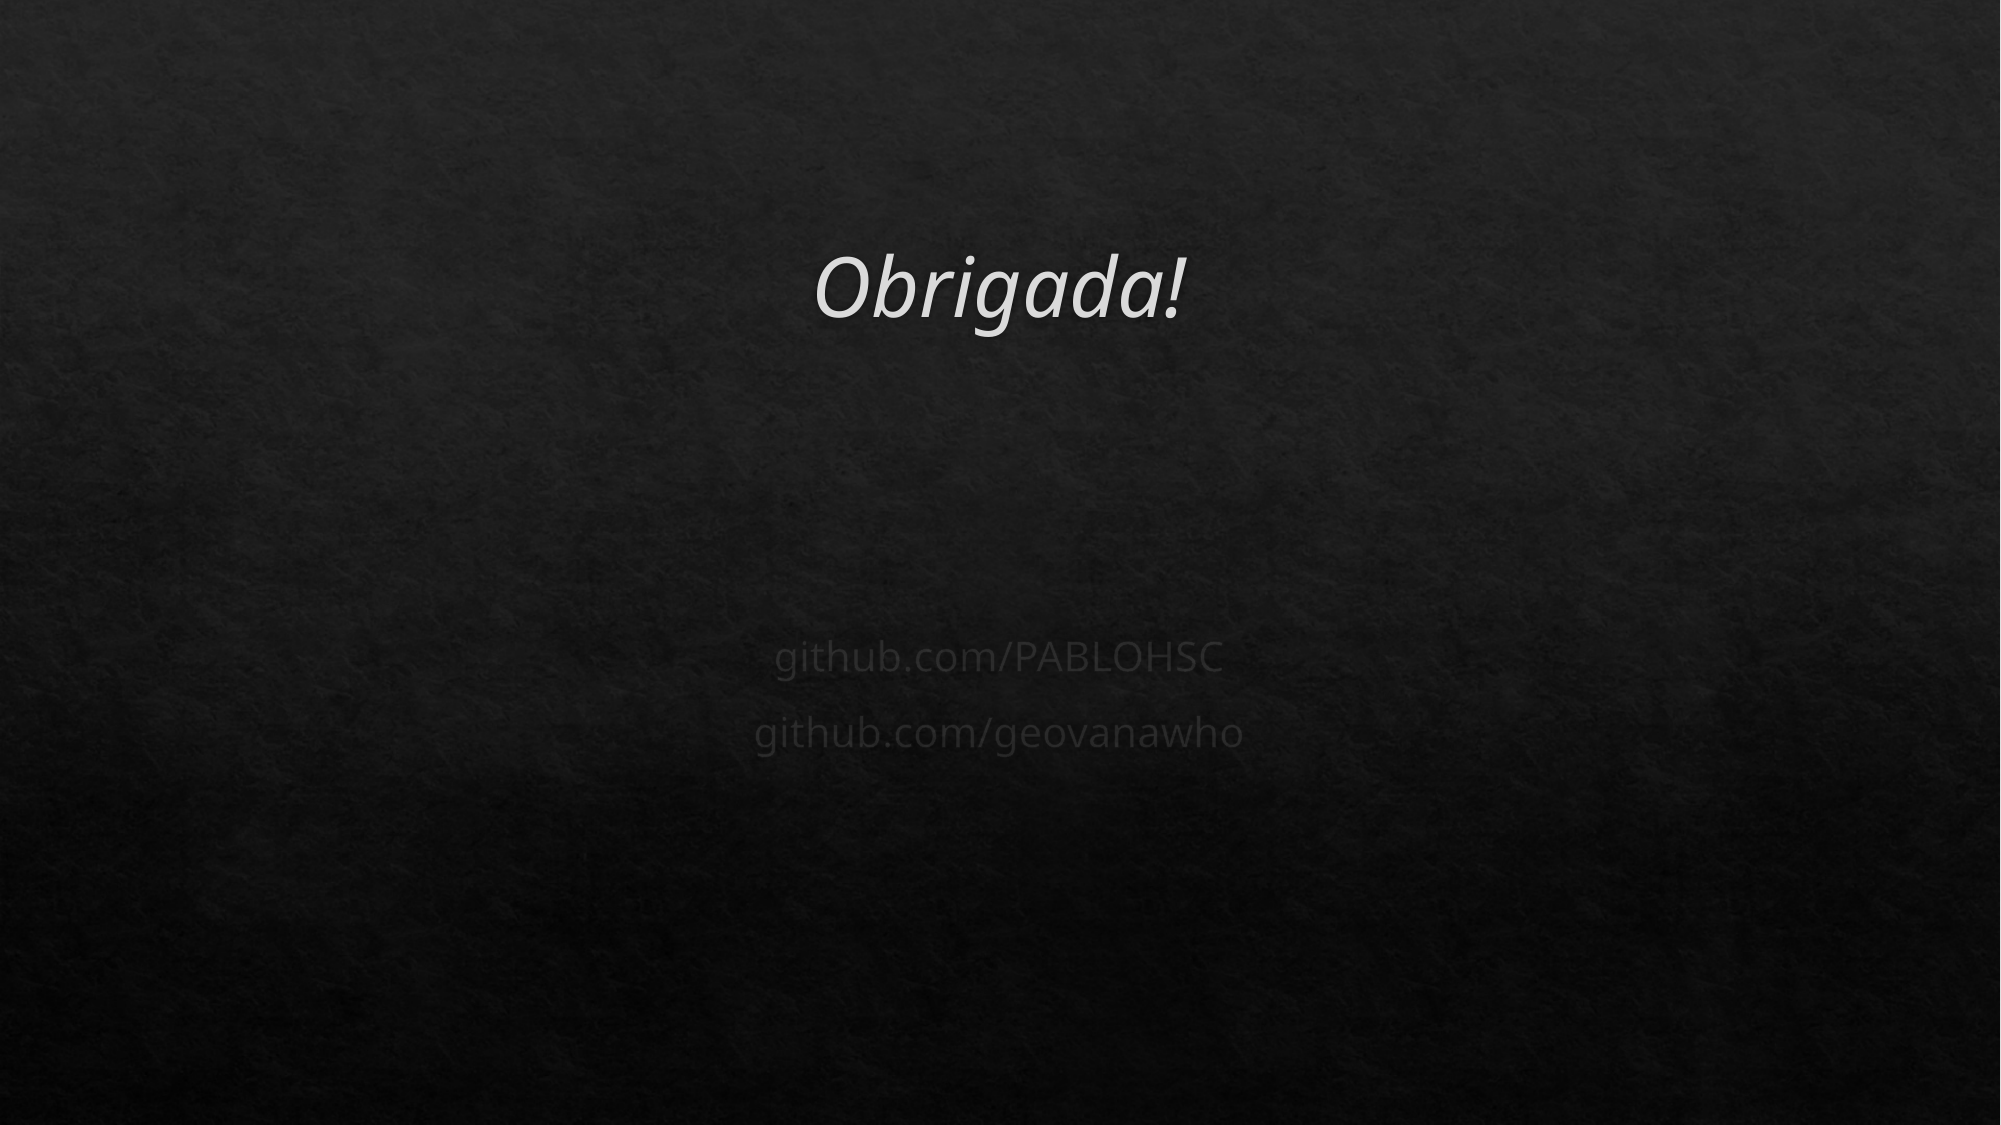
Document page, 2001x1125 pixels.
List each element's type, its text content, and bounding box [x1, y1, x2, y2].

list github.com/PABLOHSC github.com/geovanawho [212, 617, 1786, 837]
title Obrigada! [212, 43, 1786, 344]
